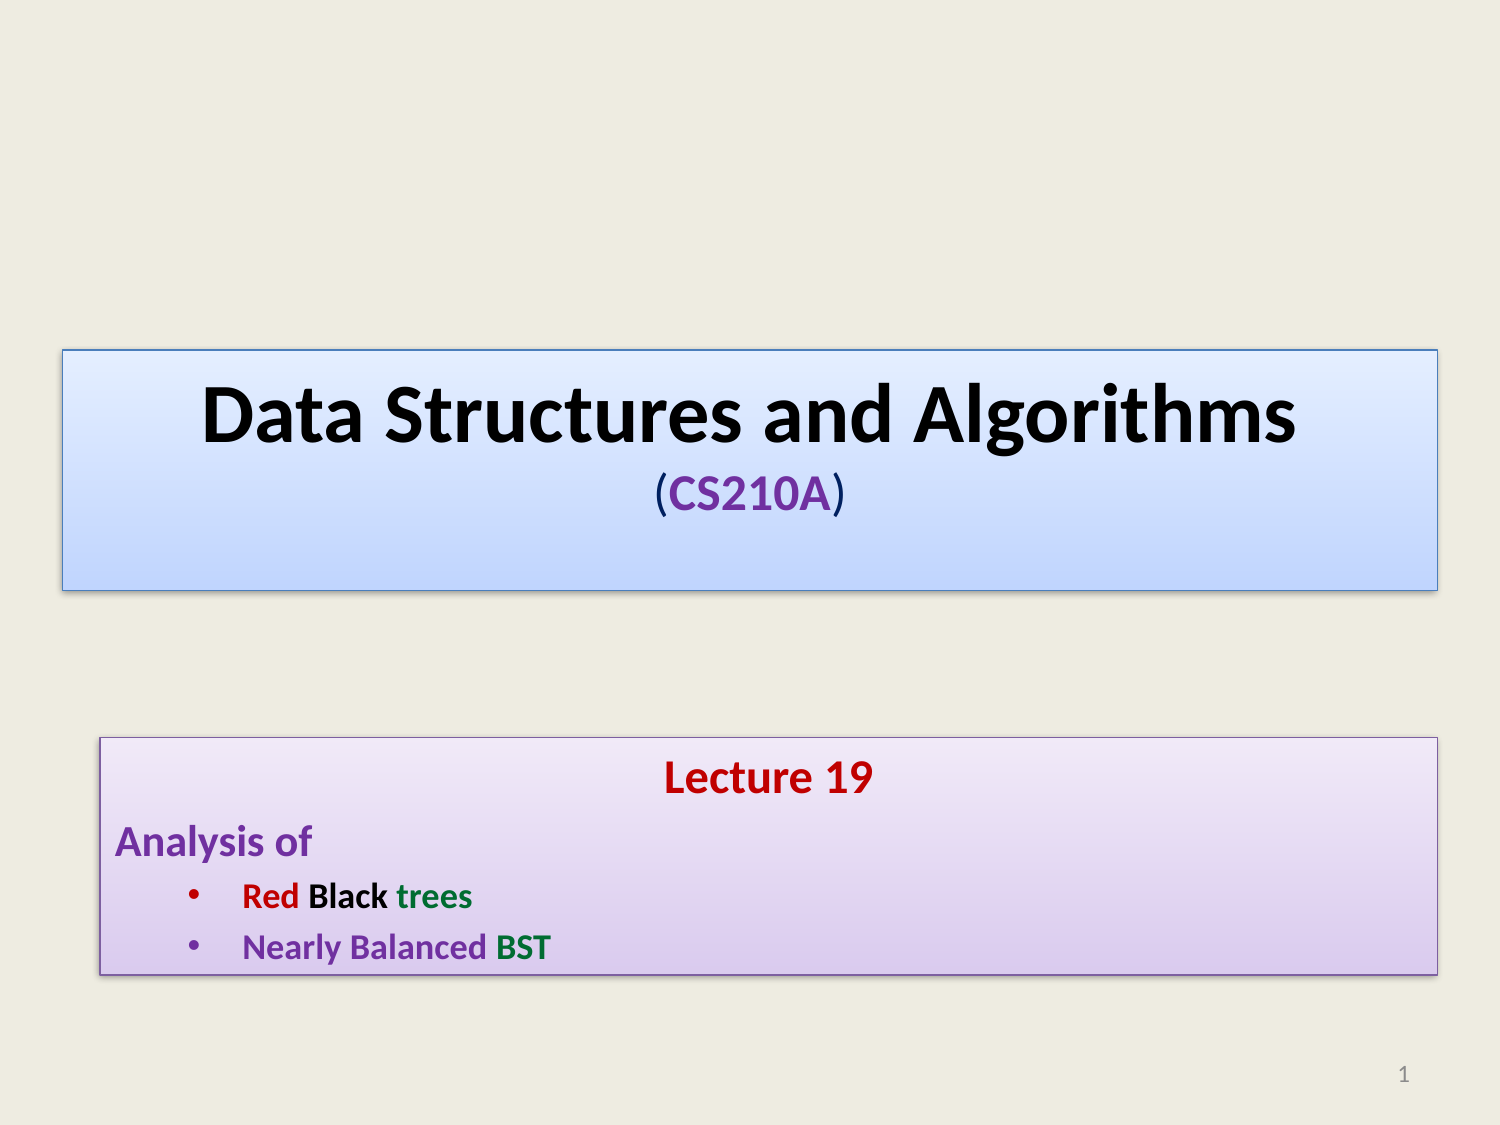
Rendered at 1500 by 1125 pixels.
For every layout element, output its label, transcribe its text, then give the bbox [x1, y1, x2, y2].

title Data Structures and Algorithms (CS210A) [62, 349, 1438, 591]
slide_number 1 [1074, 1042, 1425, 1103]
subtitle Lecture 19 Analysis of Red Black trees Nearly Balanced BST [99, 737, 1438, 976]
